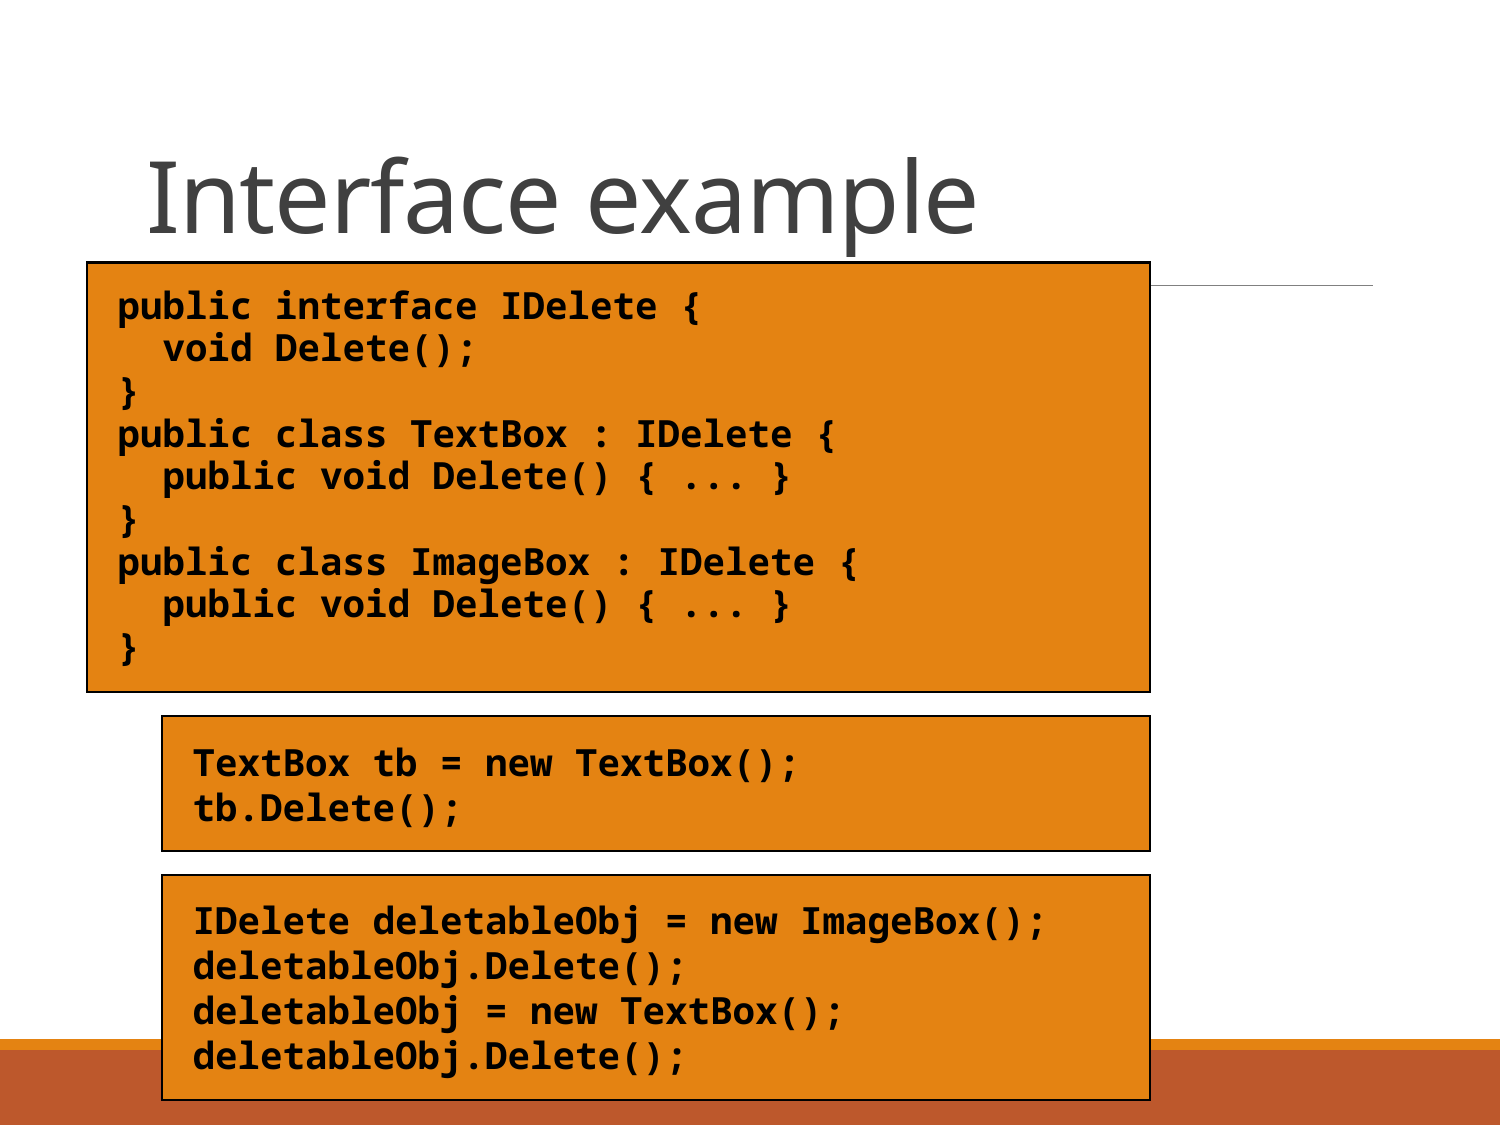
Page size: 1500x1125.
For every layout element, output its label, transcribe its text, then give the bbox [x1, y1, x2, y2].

text_box IDelete deletableObj = new ImageBox(); deletableObj.Delete(); deletableObj = new TextBox(); deletableObj.Delete(); [162, 874, 1150, 1100]
text_box TextBox tb = new TextBox(); tb.Delete(); [162, 715, 1150, 851]
title Interface example [131, 23, 1369, 262]
text_box public interface IDelete { void Delete(); } public class TextBox : IDelete { public void Delete() { ... } } public class ImageBox : IDelete { public void Delete() { ... } } [87, 262, 1150, 692]
